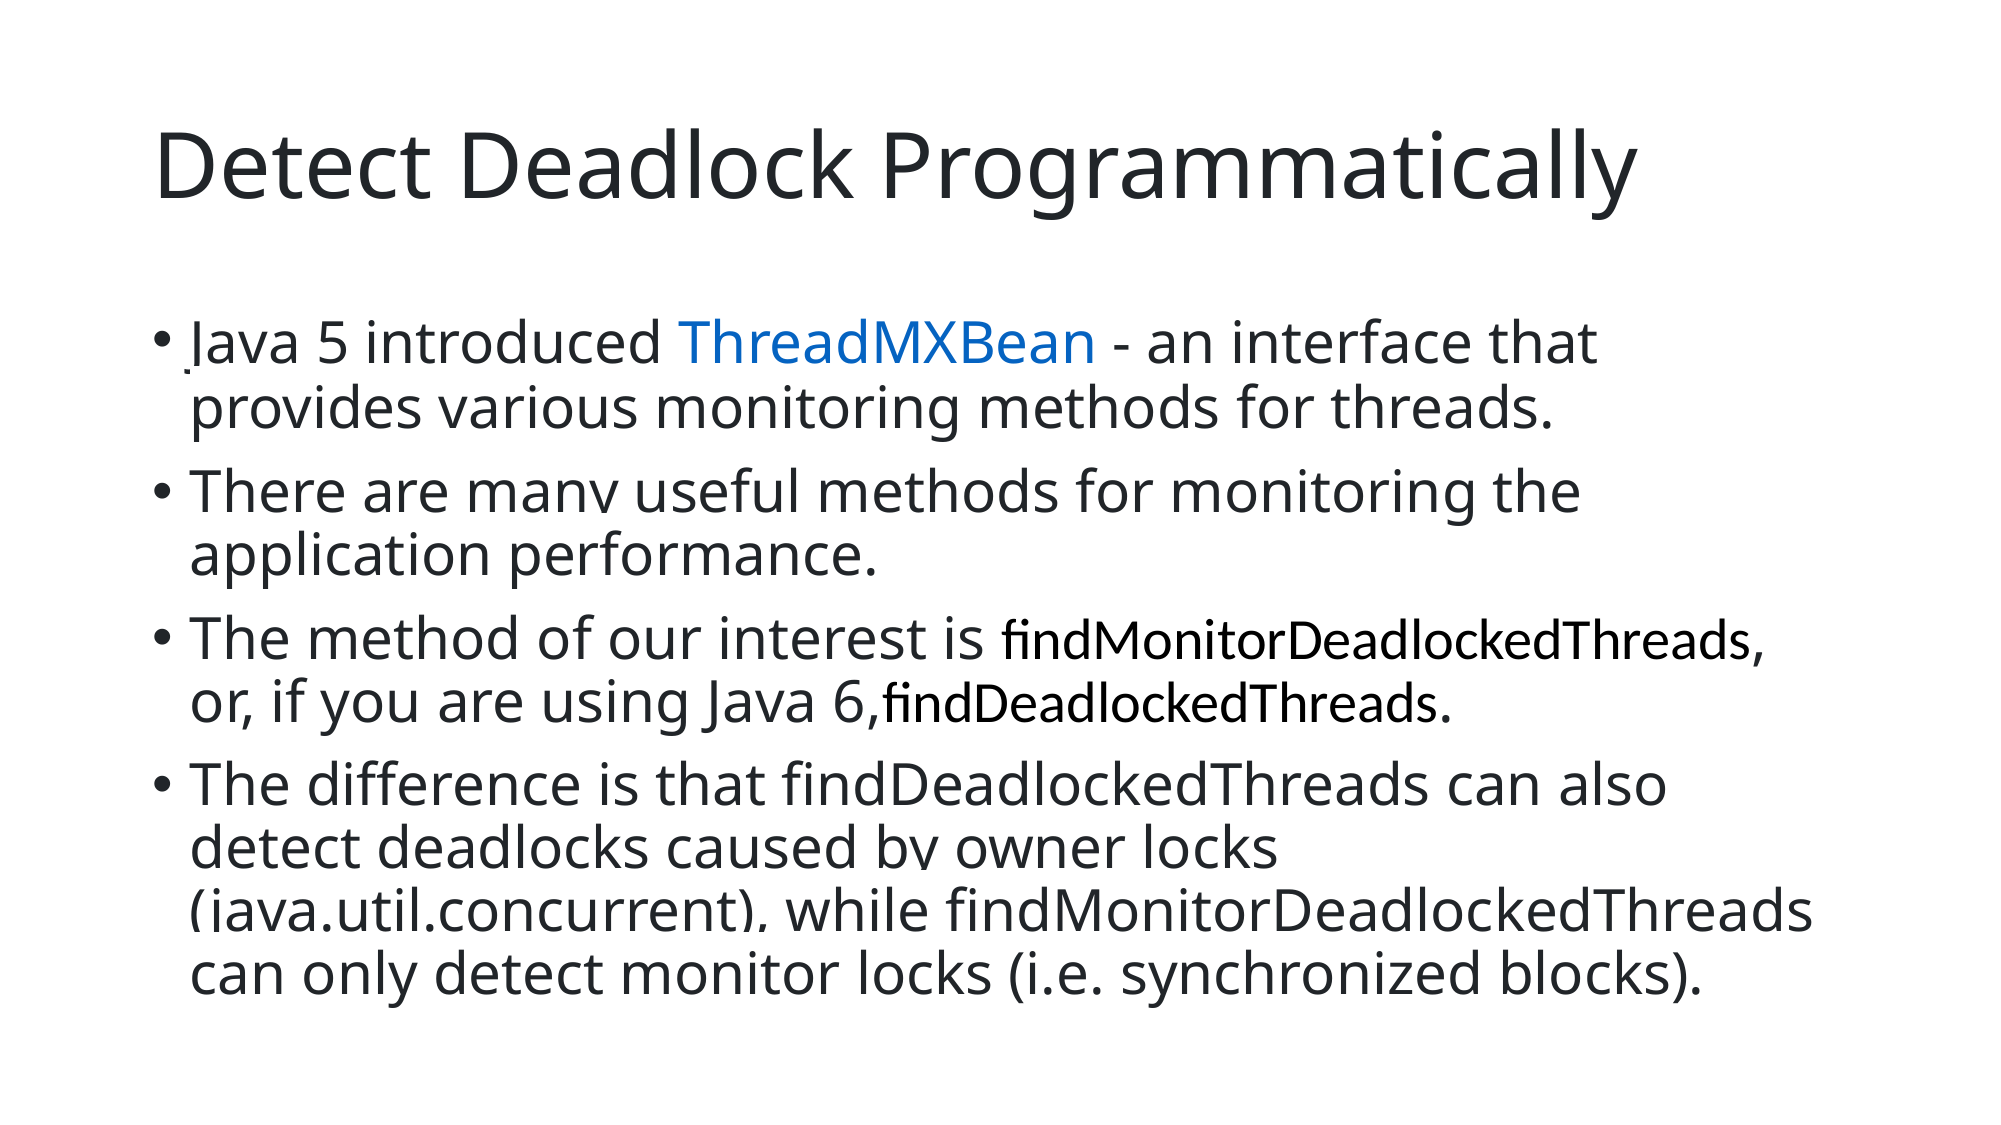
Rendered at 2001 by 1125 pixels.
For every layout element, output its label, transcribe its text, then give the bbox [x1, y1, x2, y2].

list Java 5 introduced ThreadMXBean - an interface that provides various monitoring methods for threads. There are many useful methods for monitoring the application performance. The method of our interest is findMonitorDeadlockedThreads, or, if you are using Java 6,findDeadlockedThreads. The difference is that findDeadlockedThreads can also detect deadlocks caused by owner locks (java.util.concurrent), while findMonitorDeadlockedThreads can only detect monitor locks (i.e. synchronized blocks). [137, 299, 1863, 1014]
title Detect Deadlock Programmatically [137, 59, 1863, 278]
